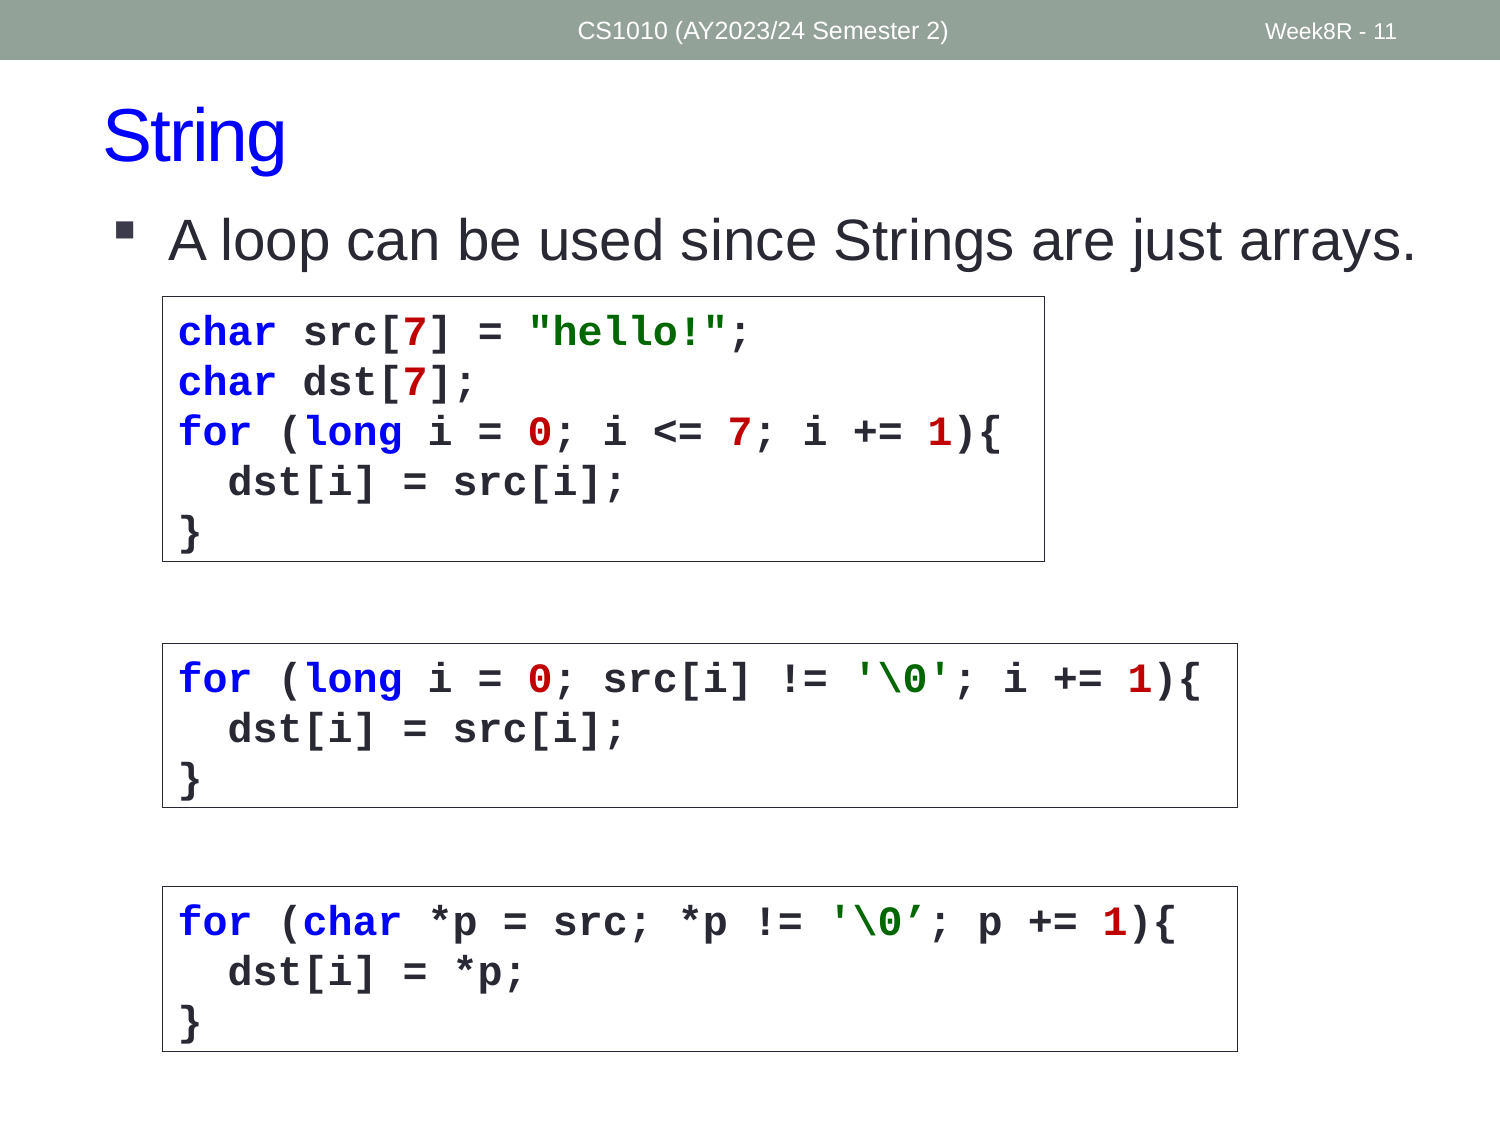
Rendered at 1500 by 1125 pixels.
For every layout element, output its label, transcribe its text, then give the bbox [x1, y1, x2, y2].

text_box for (char *p = src; *p != '\0’; p += 1){ dst[i] = *p; } [162, 886, 1238, 1052]
footer CS1010 (AY2023/24 Semester 2) [562, 3, 1238, 57]
title String [87, 62, 1463, 200]
slide_number Week8R - 11 [1250, 3, 1425, 57]
text_box for (long i = 0; src[i] != '\0'; i += 1){ dst[i] = src[i]; } [162, 643, 1238, 808]
list A loop can be used since Strings are just arrays. [96, 194, 1457, 427]
text_box char src[7] = "hello!"; char dst[7]; for (long i = 0; i <= 7; i += 1){ dst[i] = src[i]; } [162, 296, 1045, 562]
